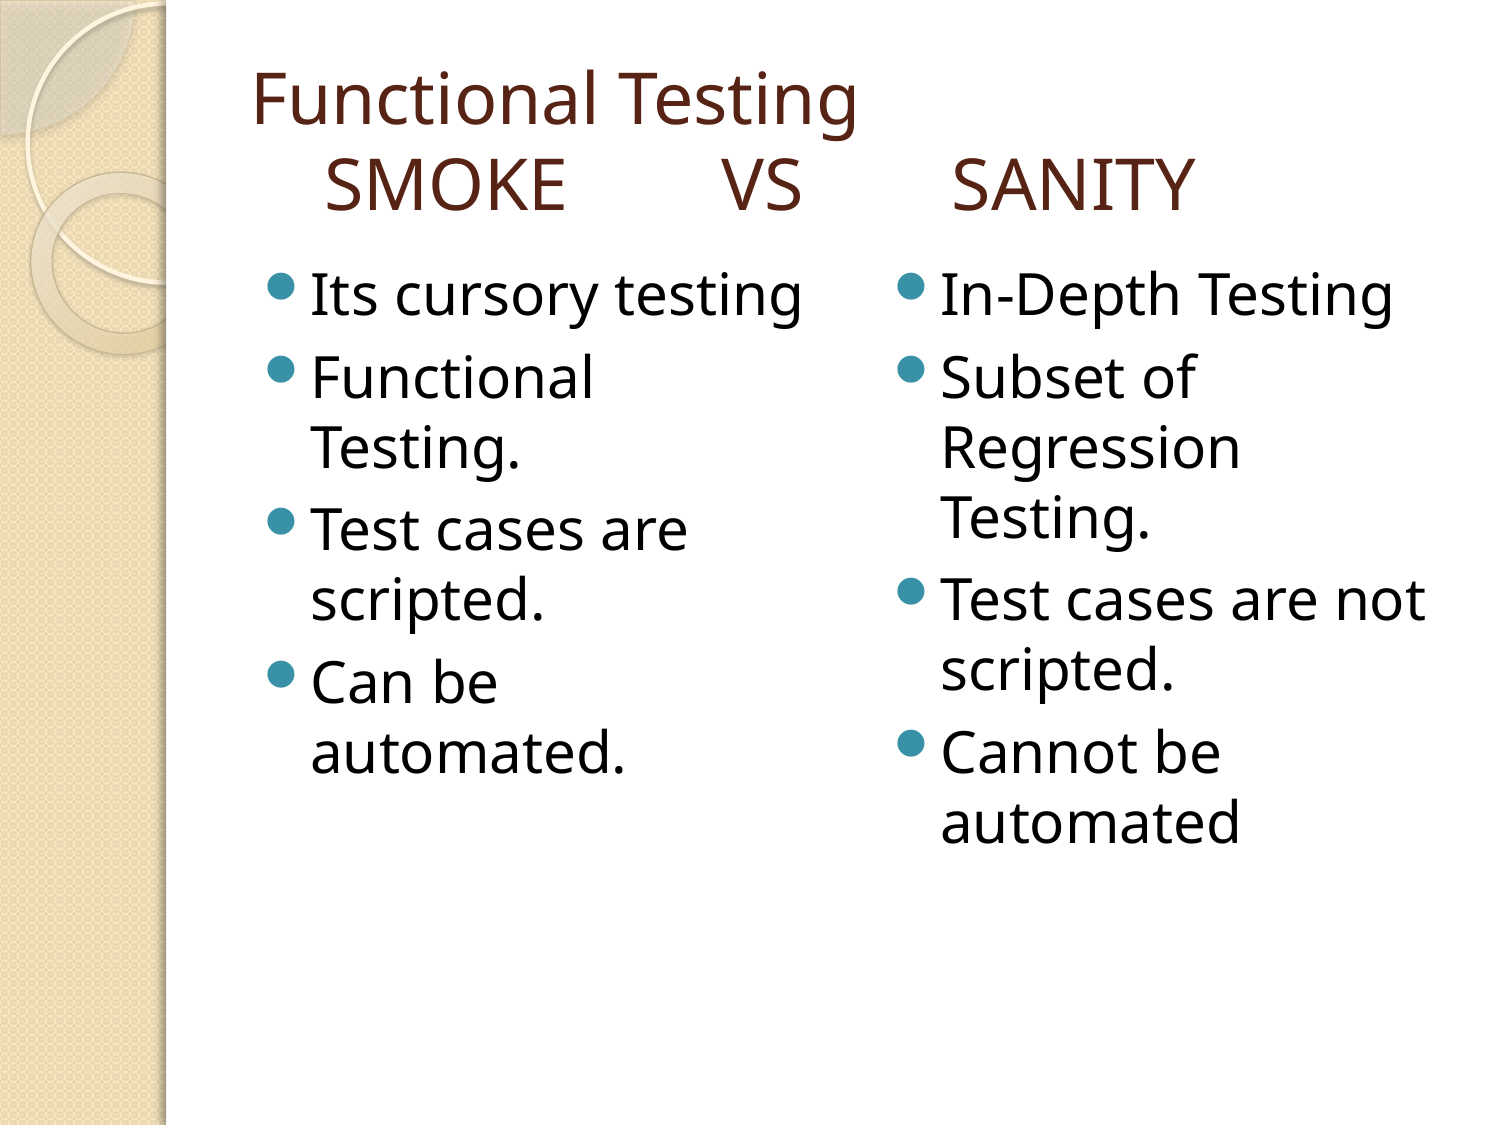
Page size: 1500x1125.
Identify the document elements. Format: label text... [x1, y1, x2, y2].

title Functional Testing SMOKE VS SANITY [235, 45, 1466, 233]
list In-Depth Testing Subset of Regression Testing. Test cases are not scripted. Cannot be automated [865, 249, 1466, 1015]
list Its cursory testing Functional Testing. Test cases are scripted. Can be automated. [235, 249, 836, 1015]
